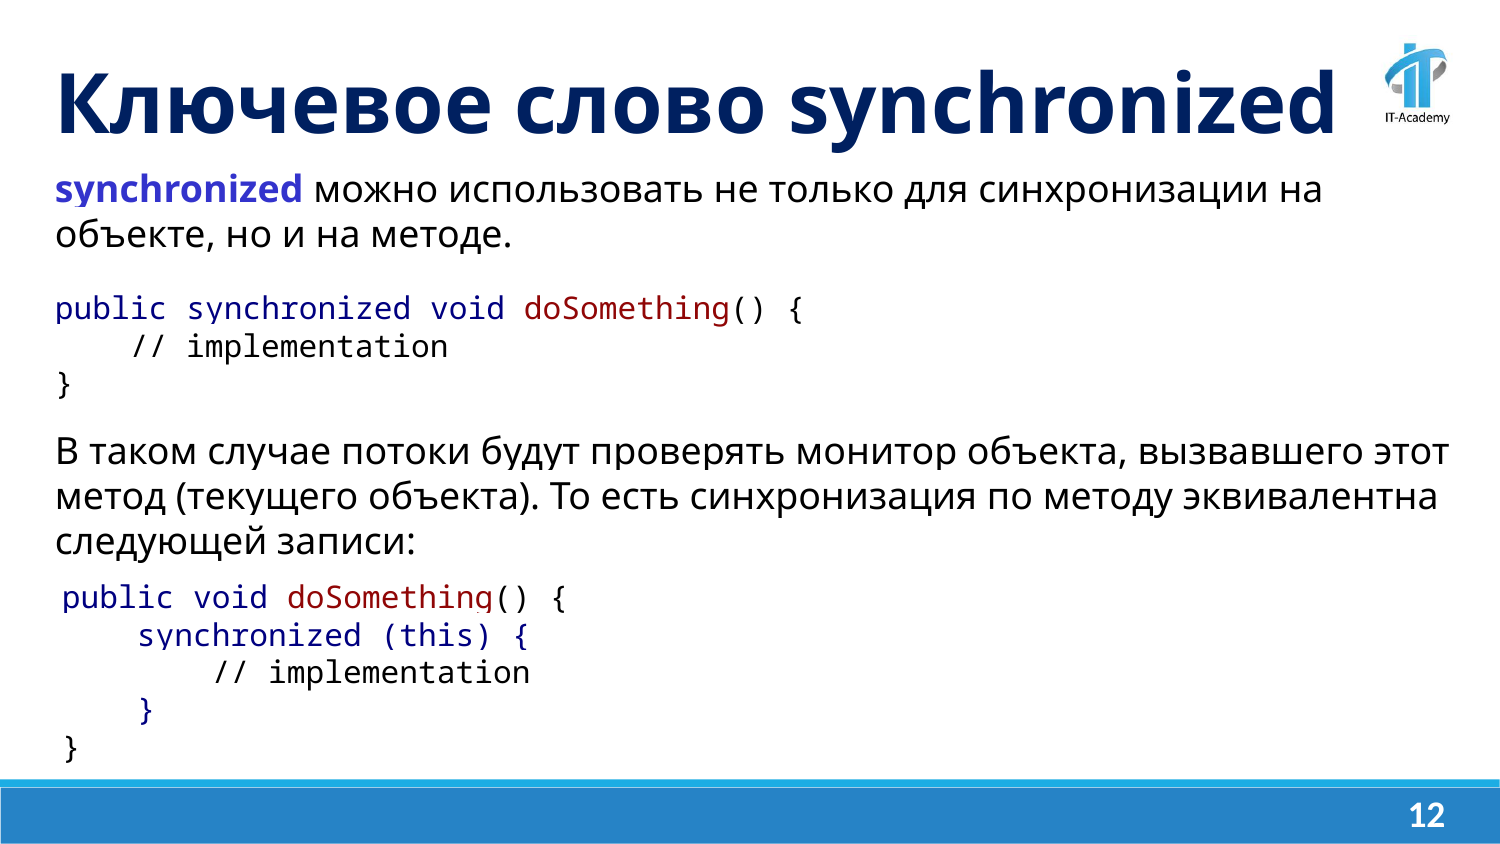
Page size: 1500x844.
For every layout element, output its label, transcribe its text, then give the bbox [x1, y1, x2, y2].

text_box Ключевое слово synchronized [40, 18, 1390, 149]
text_box public synchronized void doSomething() { // implementation } [40, 273, 895, 412]
text_box ‹#› [1390, 782, 1463, 827]
text_box public void doSomething() { synchronized (this) { // implementation } } [46, 562, 902, 780]
picture [1390, 35, 1461, 126]
text_box В таком случае потоки будут проверять монитор объекта, вызвавшего этот метод (текущего объекта). То есть синхронизация по методу эквивалентна следующей записи: [40, 412, 1481, 578]
text_box synchronized можно использовать не только для синхронизации на объекте, но и на методе. [40, 149, 1481, 270]
